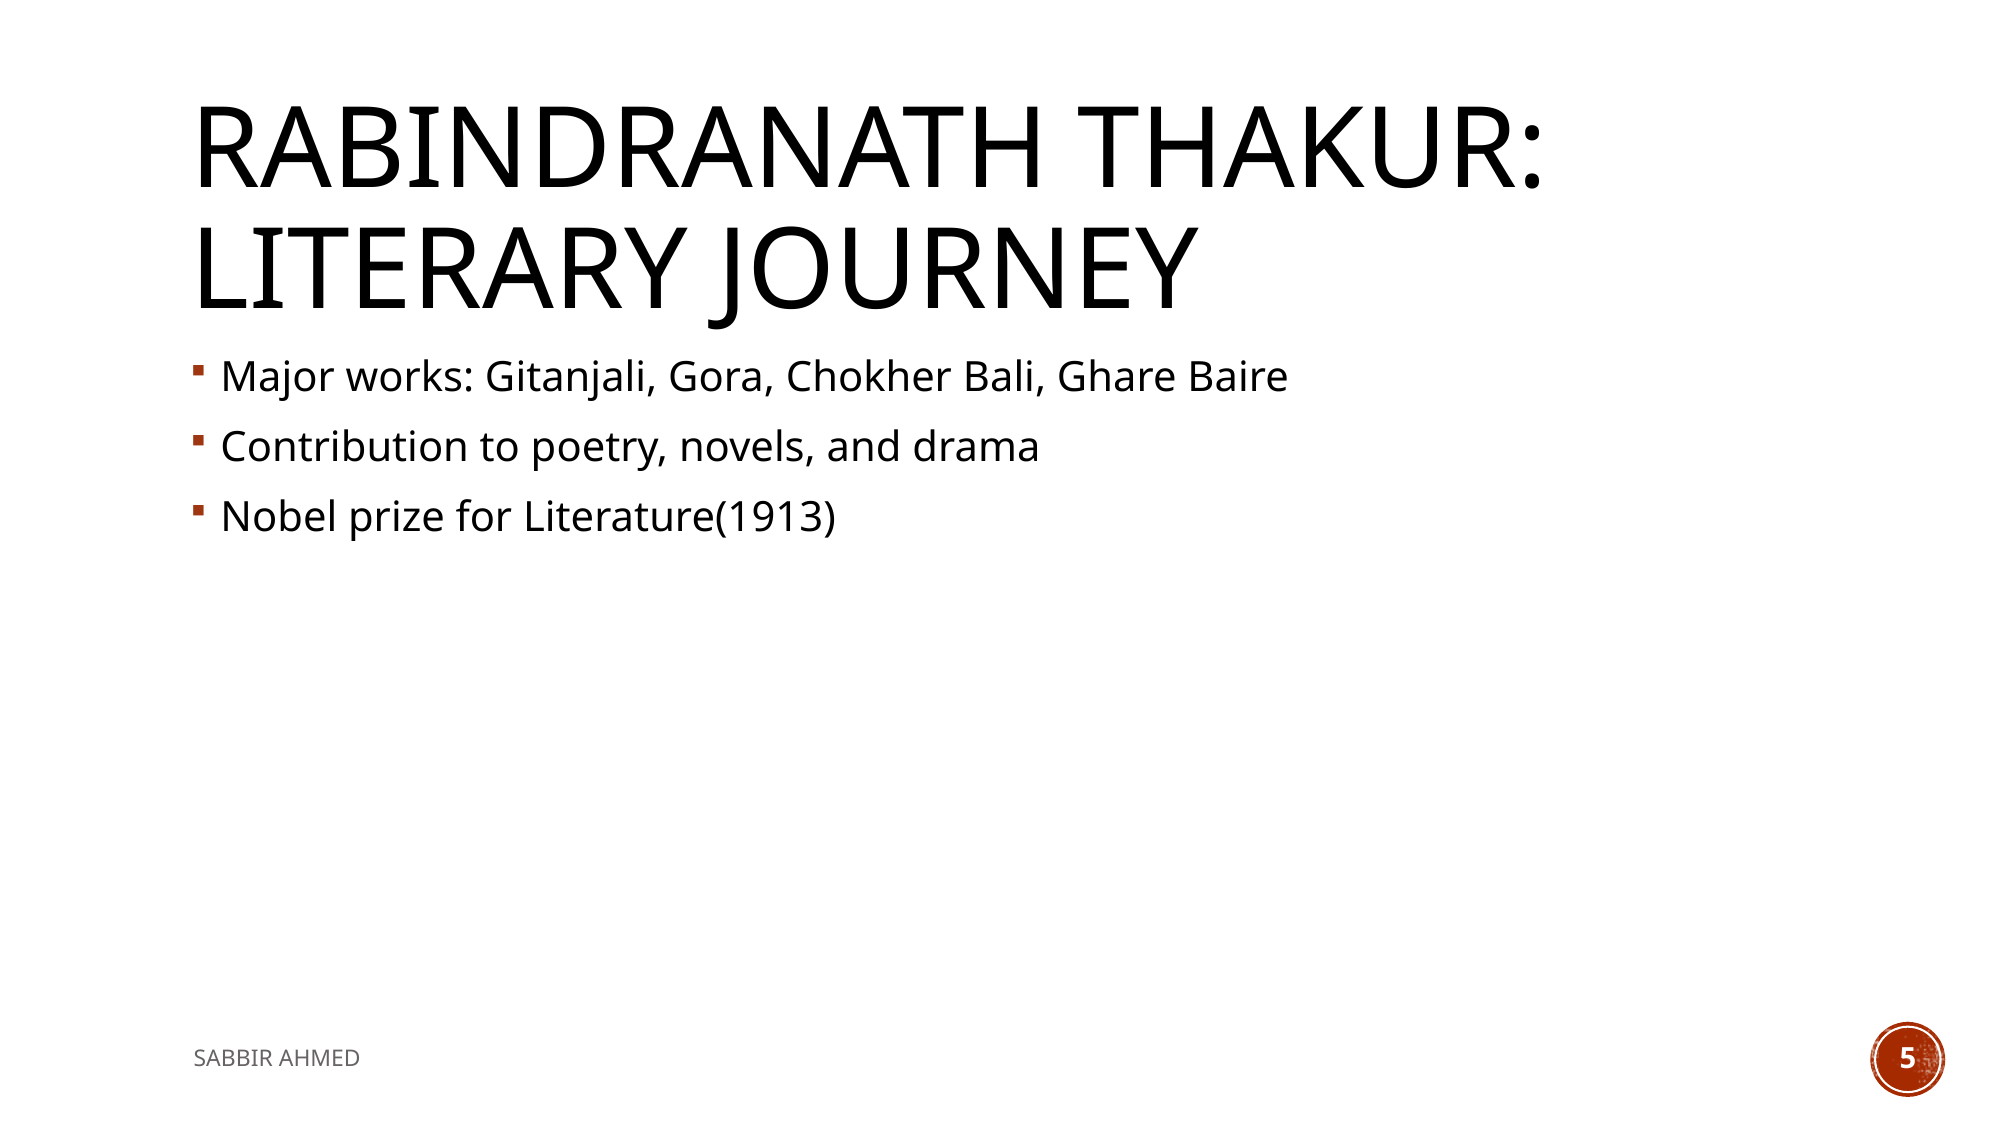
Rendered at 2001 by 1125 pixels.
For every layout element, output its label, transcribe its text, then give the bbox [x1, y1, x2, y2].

list Major works: Gitanjali, Gora, Chokher Bali, Ghare Baire Contribution to poetry, novels, and drama Nobel prize for Literature(1913) [175, 348, 1826, 1013]
slide_number 5 [1855, 1028, 1961, 1089]
title Rabindranath thakur: Literary journey [175, 79, 1826, 344]
footer SABBIR AHMED [178, 1028, 1217, 1089]
